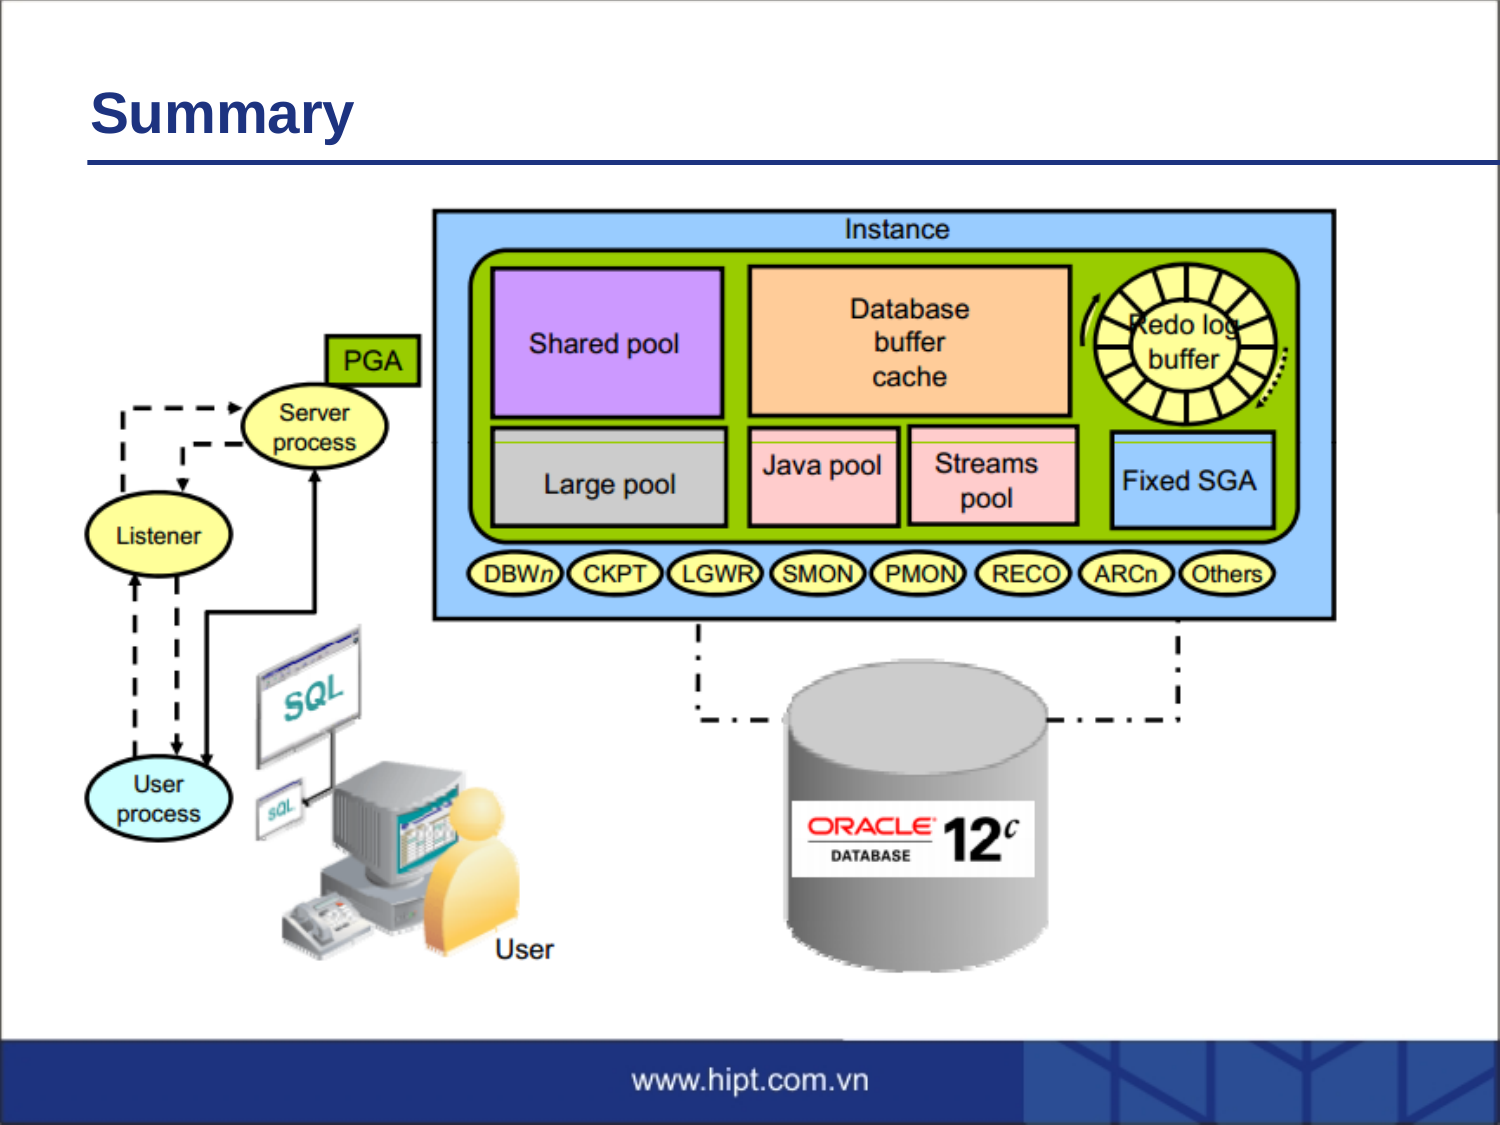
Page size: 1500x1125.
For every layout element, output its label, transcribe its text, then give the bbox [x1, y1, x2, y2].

picture [0, 0, 1500, 1125]
title Summary [75, 45, 1425, 175]
list List the major architectural components of Oracle Database Explain memory structures Describe background processes Correlate logical and physical storage structures Describe pluggable databases Describe ASM storage components [50, 262, 1450, 1005]
